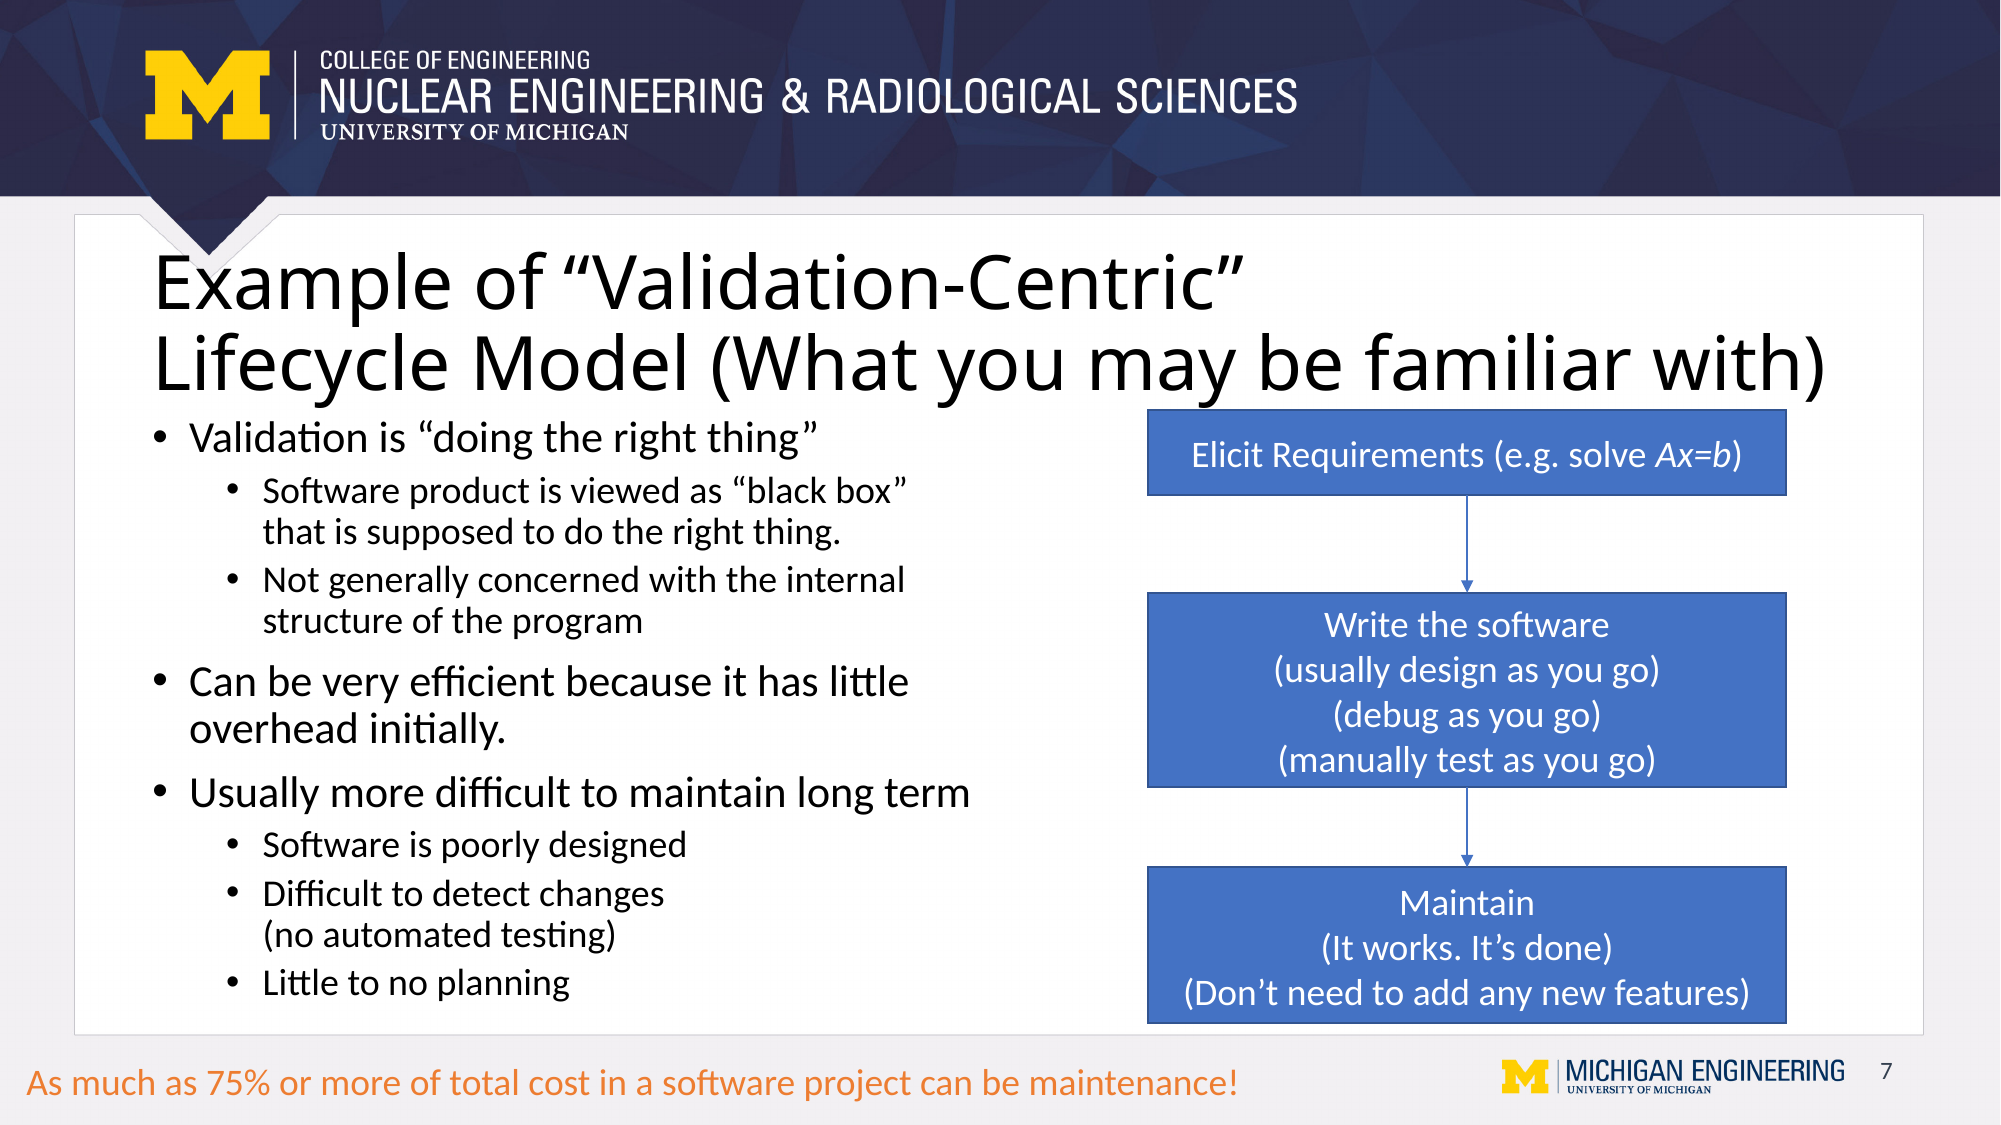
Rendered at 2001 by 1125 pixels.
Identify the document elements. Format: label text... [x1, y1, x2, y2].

list Validation is “doing the right thing” Software product is viewed as “black box” that is supposed to do the right thing. Not generally concerned with the internal structure of the program Can be very efficient because it has little overhead initially. Usually more difficult to maintain long term Software is poorly designed Difficult to detect changes (no automated testing) Little to no planning [137, 407, 988, 1034]
text_box Write the software (usually design as you go) (debug as you go) (manually test as you go) [1147, 592, 1787, 788]
text_box As much as 75% or more of total cost in a software project can be maintenance! [11, 1050, 1256, 1111]
text_box Elicit Requirements (e.g. solve Ax=b) [1147, 409, 1787, 496]
picture [0, 0, 2001, 1125]
title Example of “Validation-Centric” Lifecycle Model (What you may be familiar with) [137, 273, 1863, 379]
text_box Maintain (It works. It’s done) (Don’t need to add any new features) [1147, 866, 1787, 1024]
